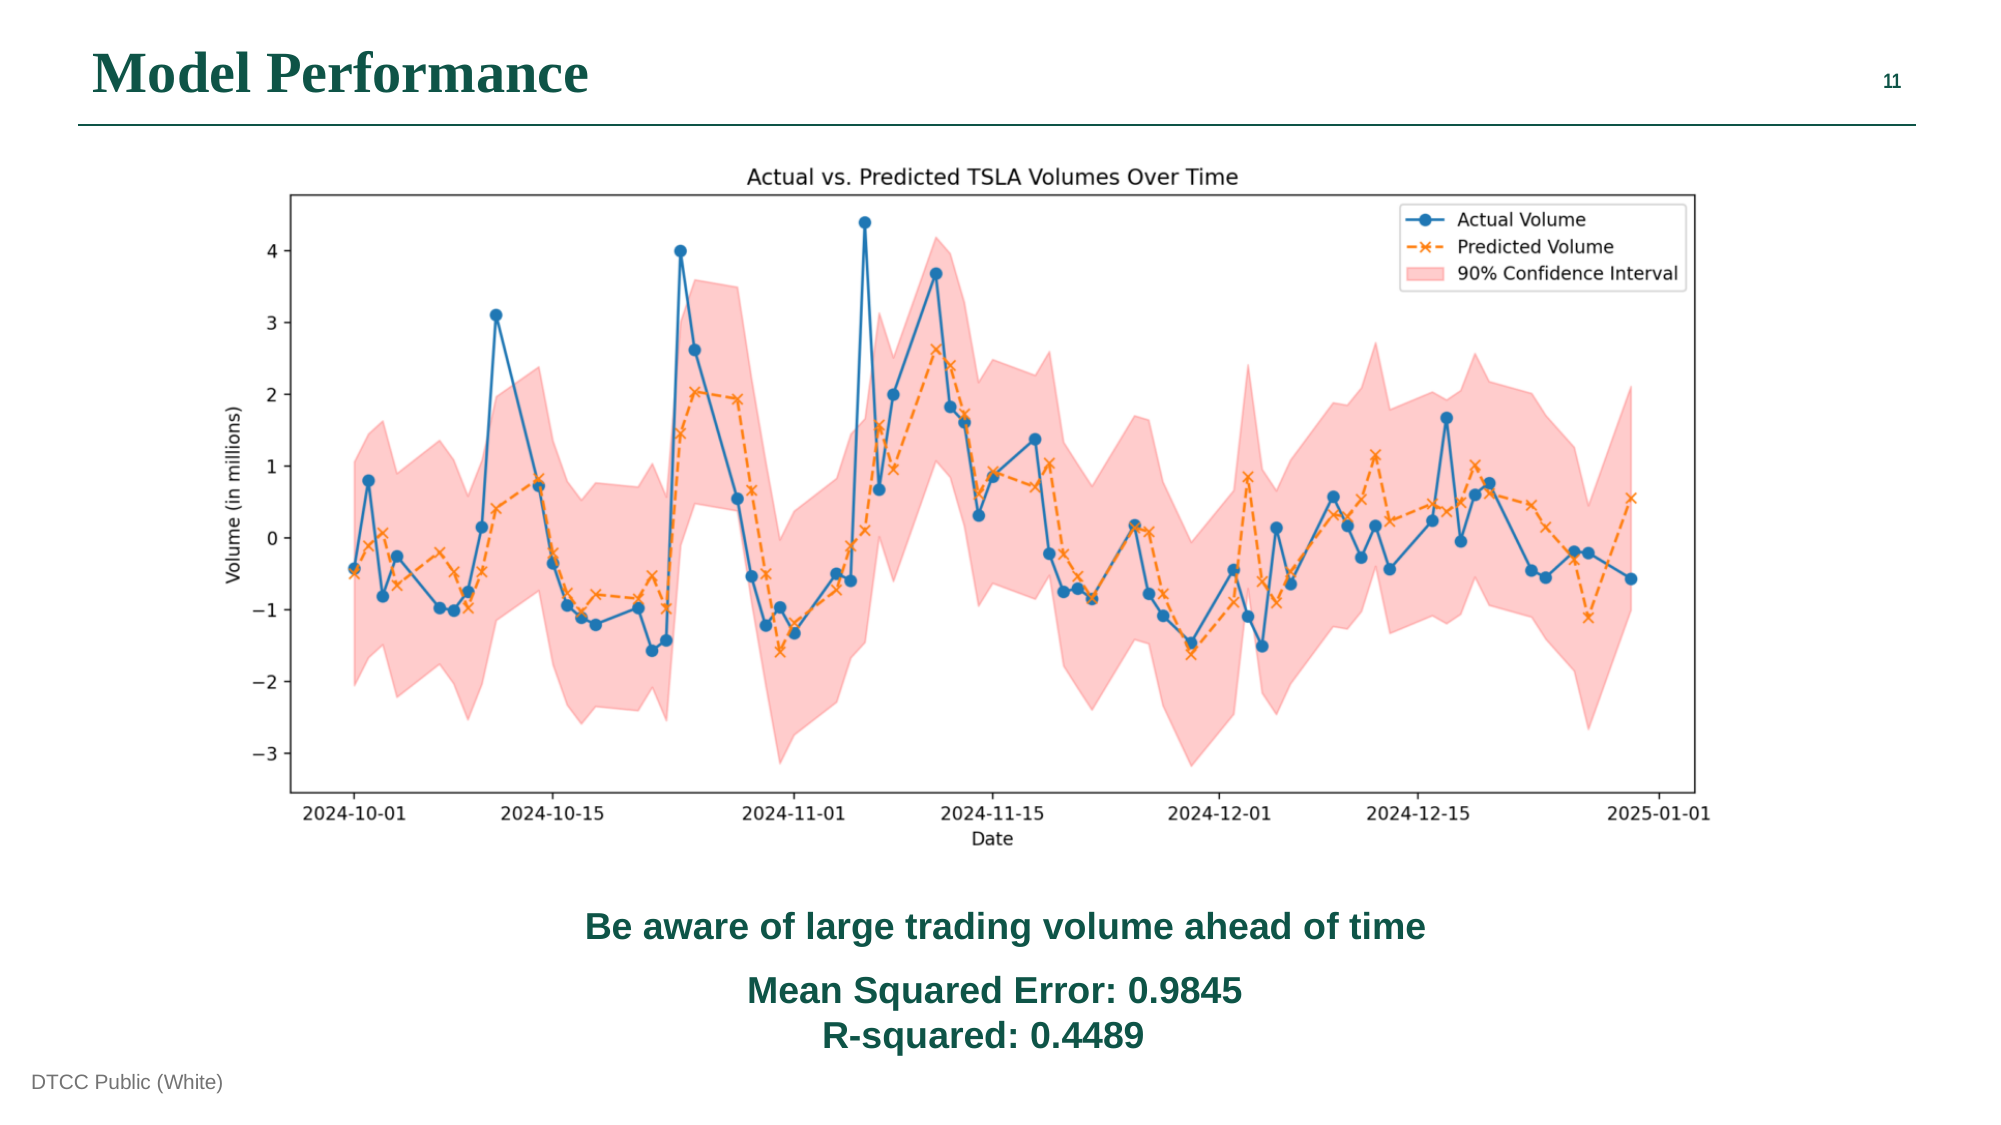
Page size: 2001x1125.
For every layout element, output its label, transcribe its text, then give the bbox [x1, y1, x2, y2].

text_box Model Performance [77, 34, 1860, 124]
picture [212, 155, 1724, 863]
text_box Mean Squared Error: 0.9845 R-squared: 0.4489 [656, 951, 1343, 1072]
text_box Be aware of large trading volume ahead of time [494, 887, 1506, 963]
